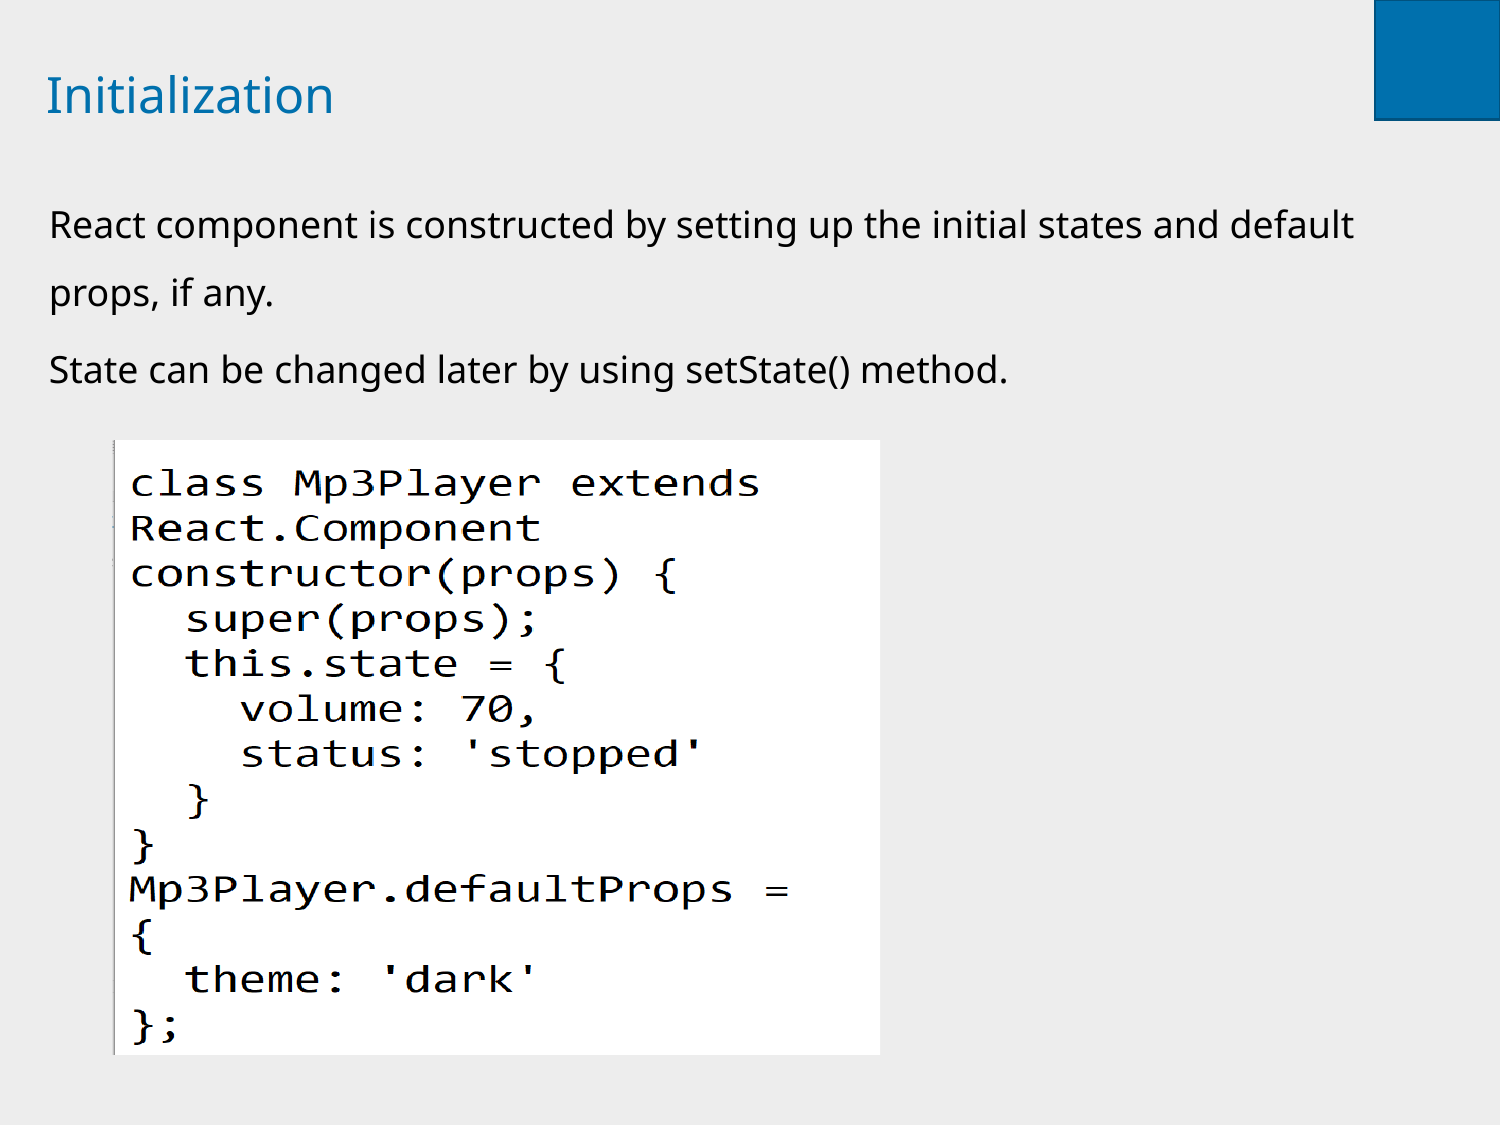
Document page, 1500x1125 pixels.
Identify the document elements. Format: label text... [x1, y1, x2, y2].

picture [112, 440, 881, 1055]
text_box [1374, 0, 1500, 121]
title Initialization [33, 70, 1329, 212]
list React component is constructed by setting up the initial states and default props, if any. State can be changed later by using setState() method. [48, 124, 1436, 1096]
